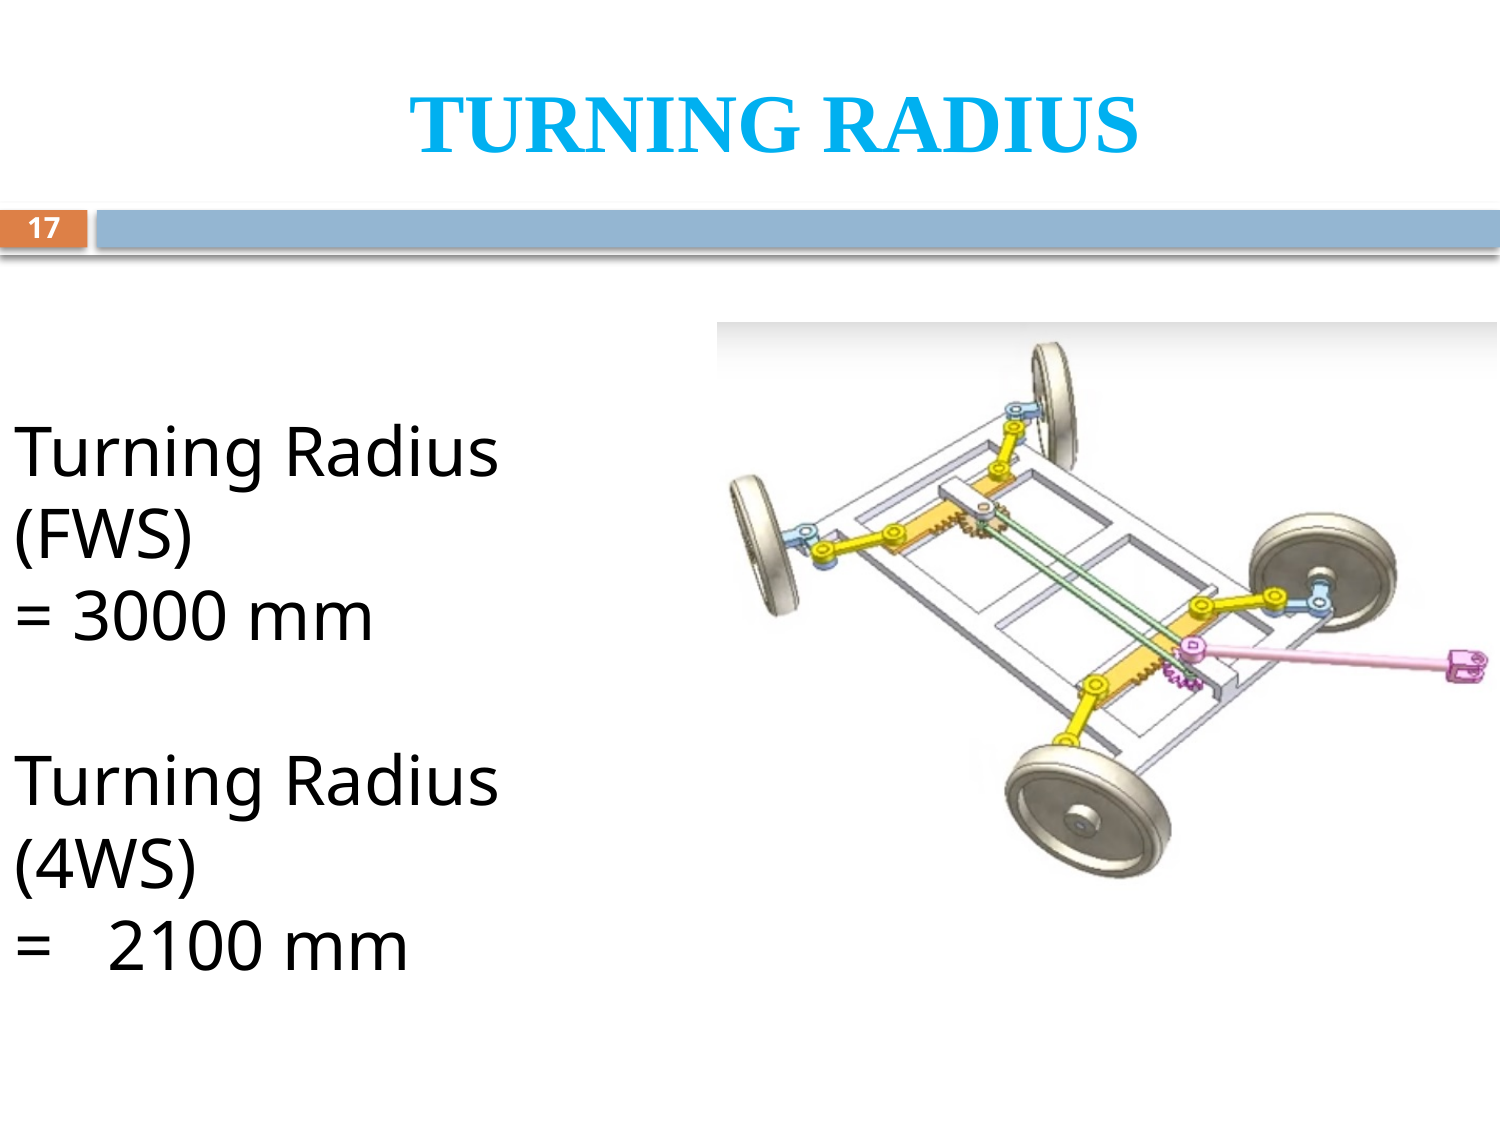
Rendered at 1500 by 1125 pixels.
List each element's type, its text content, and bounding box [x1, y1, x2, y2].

picture [717, 321, 1497, 910]
title TURNING RADIUS [100, 37, 1450, 200]
text_box Turning Radius (FWS) = 3000 mm Turning Radius (4WS) = 2100 mm [0, 399, 688, 992]
slide_number 17 [0, 208, 88, 249]
